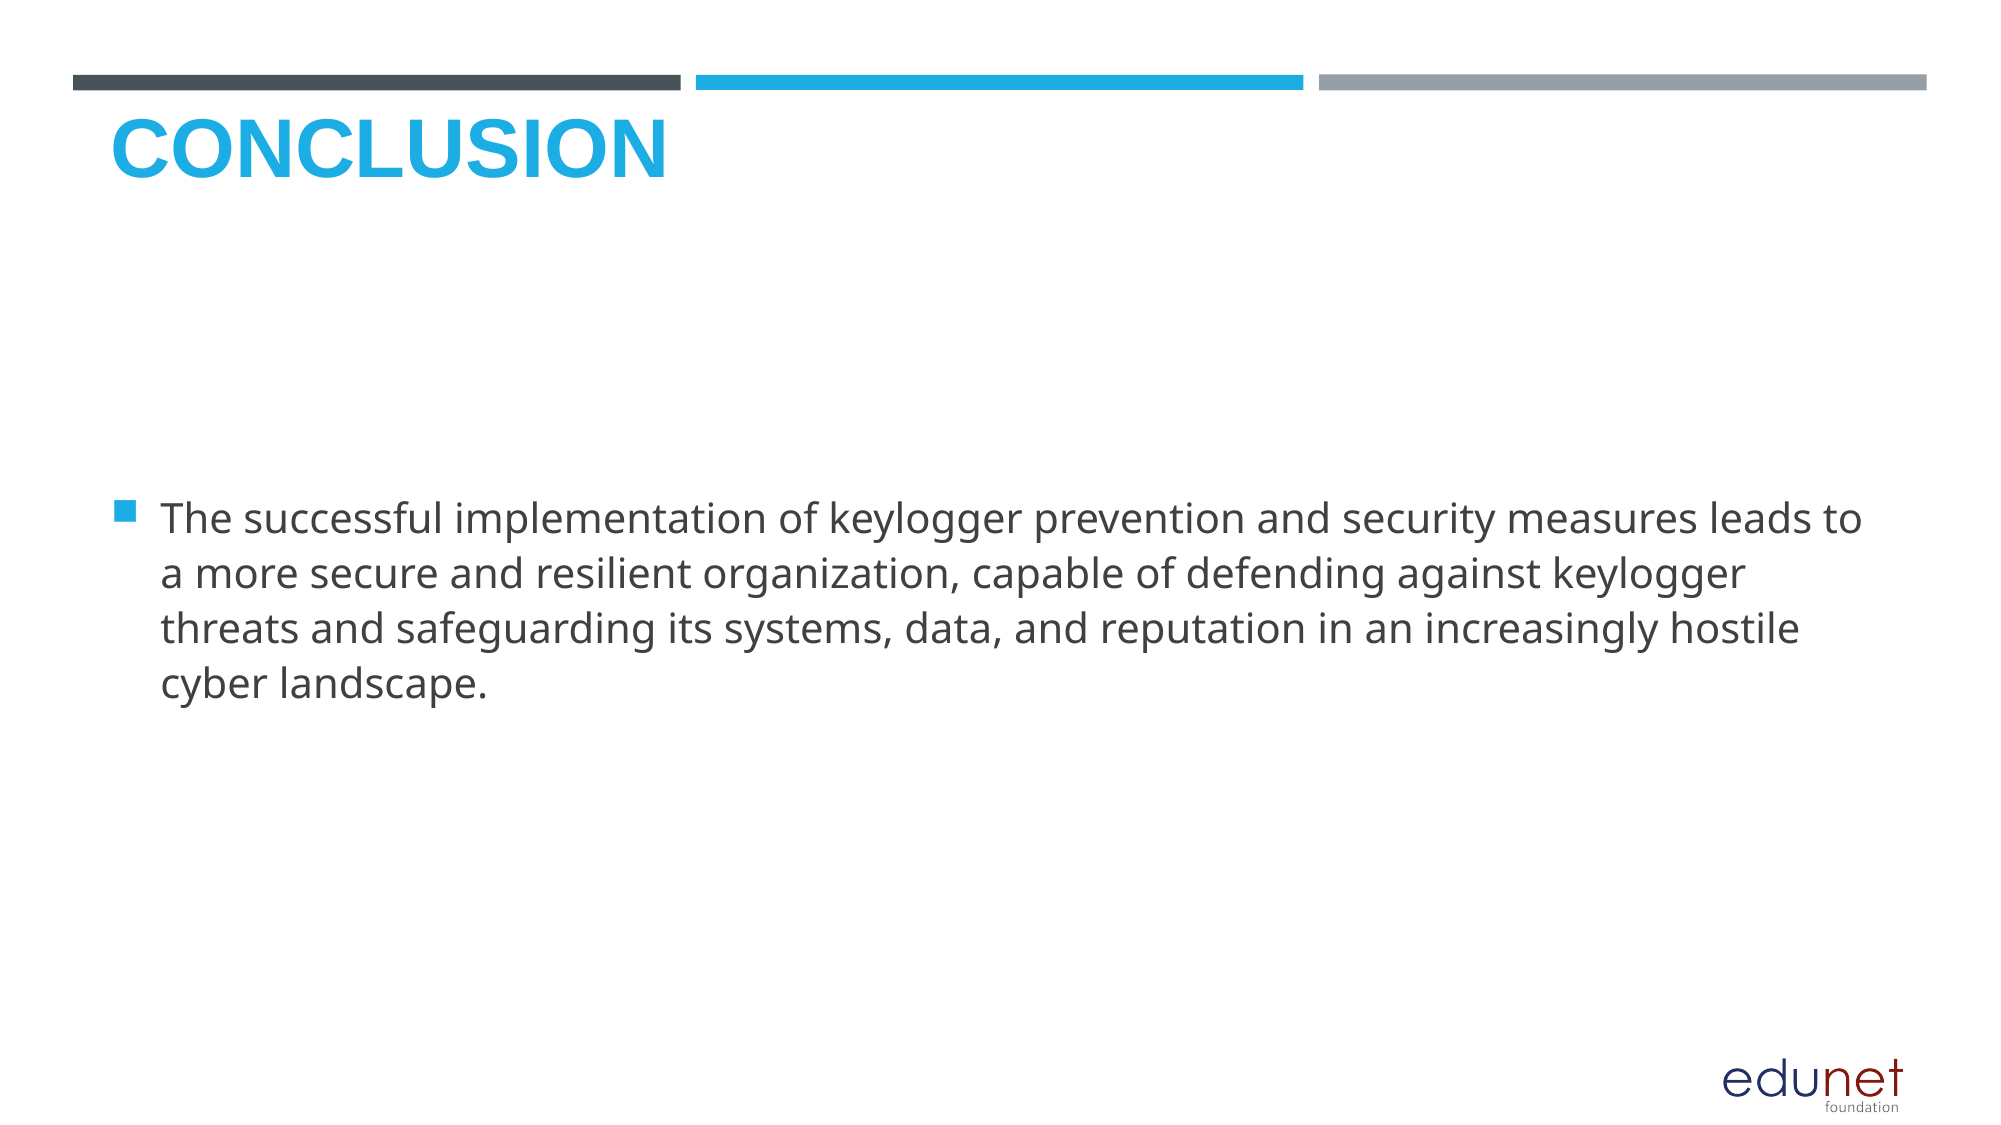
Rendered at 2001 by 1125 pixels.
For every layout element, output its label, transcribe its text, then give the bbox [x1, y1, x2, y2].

list The successful implementation of keylogger prevention and security measures leads to a more secure and resilient organization, capable of defending against keylogger threats and safeguarding its systems, data, and reputation in an increasingly hostile cyber landscape. [94, 213, 1906, 981]
title Conclusion [94, 114, 1906, 203]
picture [1719, 1056, 1905, 1116]
